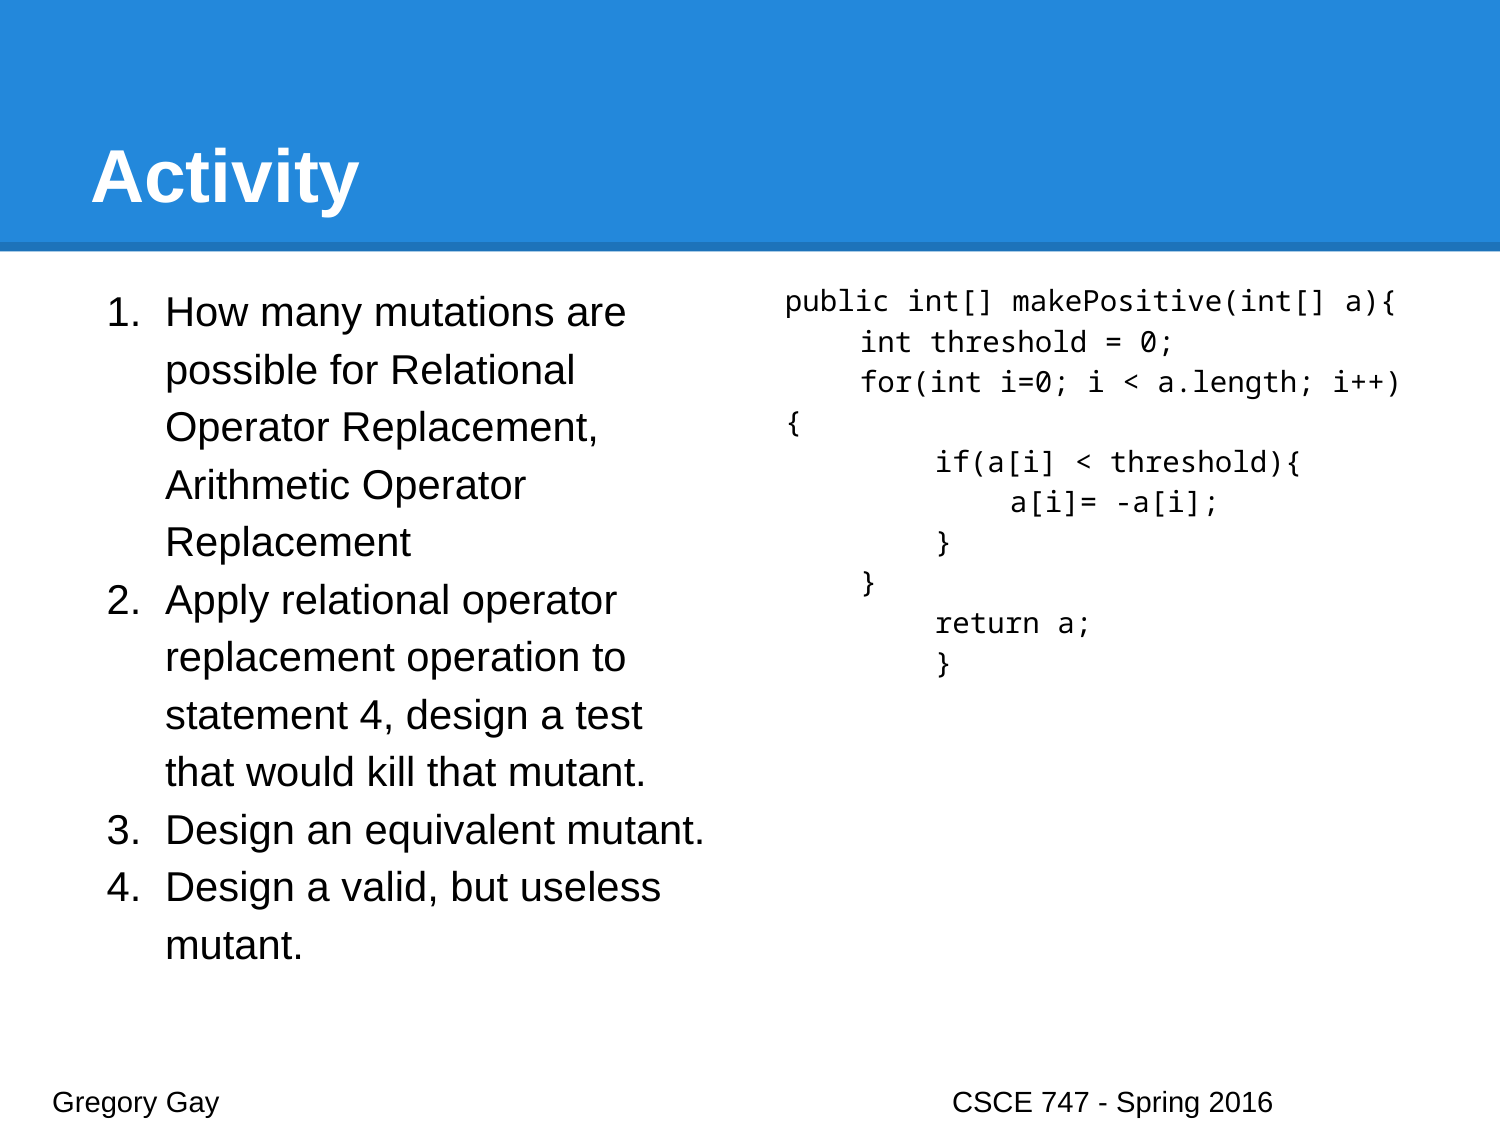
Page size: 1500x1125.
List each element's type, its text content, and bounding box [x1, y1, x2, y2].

title Activity [75, 45, 1425, 233]
text_box Gregory Gay CSCE 747 - Spring 2016 37 [37, 1068, 1463, 1114]
list How many mutations are possible for Relational Operator Replacement, Arithmetic Operator Replacement Apply relational operator replacement operation to statement 4, design a test that would kill that mutant. Design an equivalent mutant. Design a valid, but useless mutant. [75, 262, 731, 1068]
list public int[] makePositive(int[] a){ int threshold = 0; for(int i=0; i < a.length; i++){ if(a[i] < threshold){ a[i]= -a[i]; } } return a; } [769, 262, 1425, 1078]
